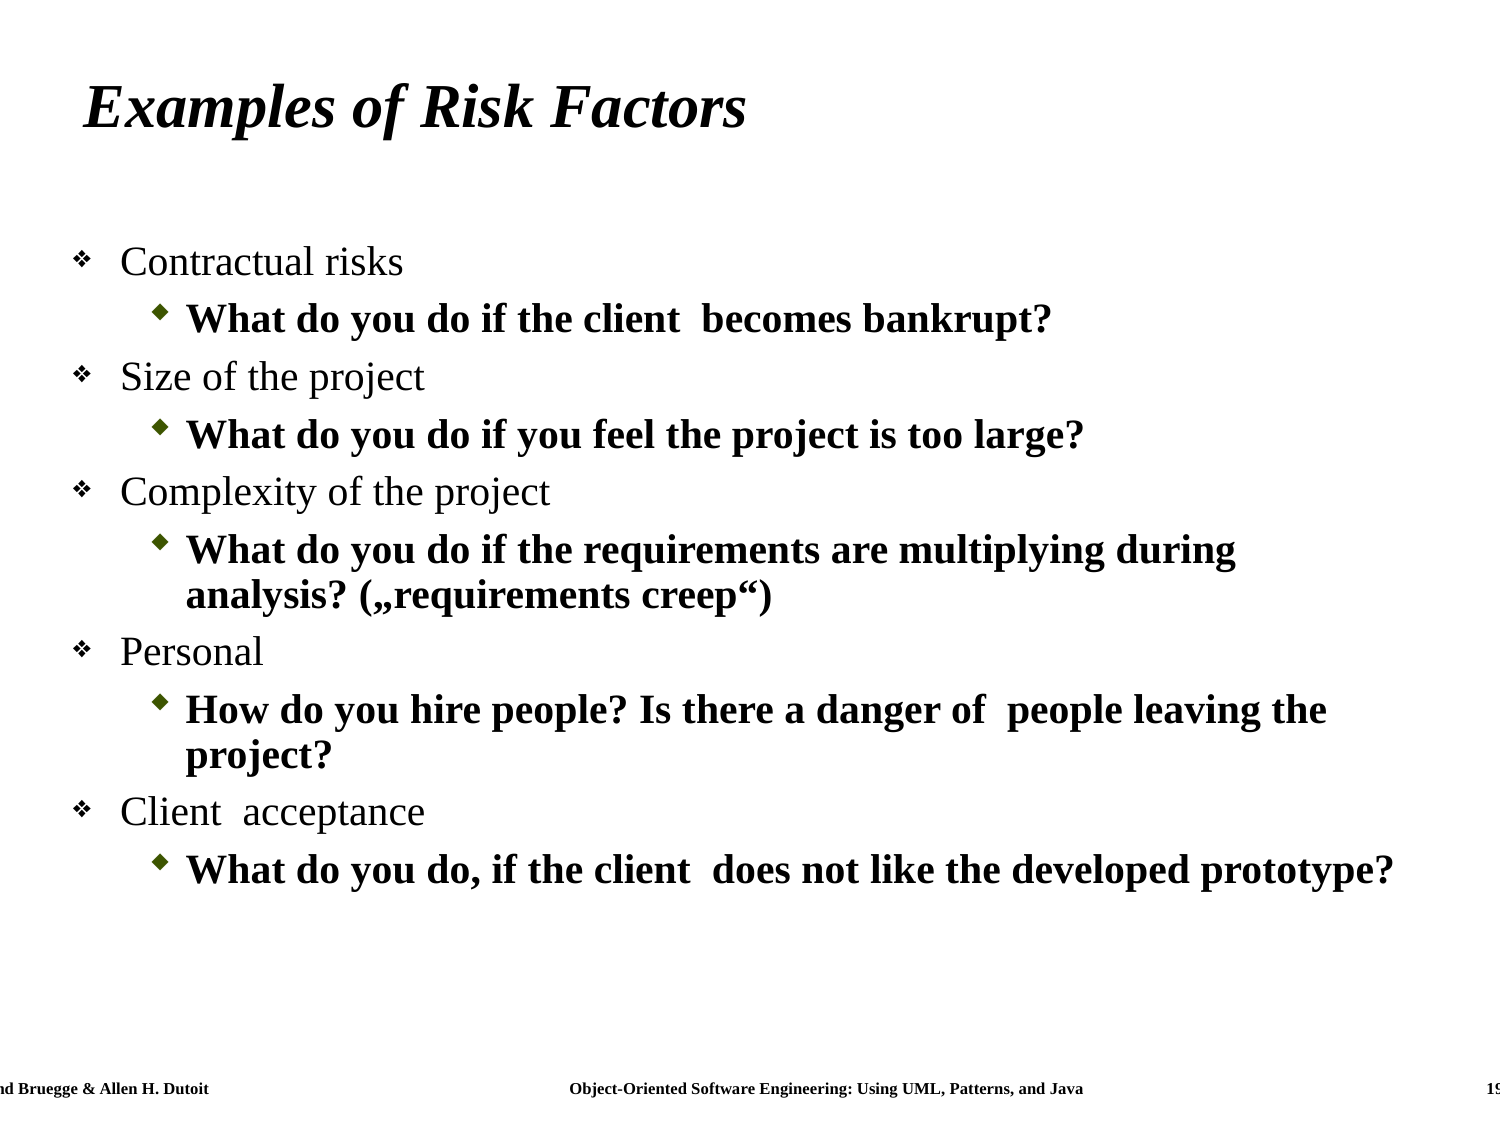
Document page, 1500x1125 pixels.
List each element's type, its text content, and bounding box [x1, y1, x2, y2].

title Examples of Risk Factors [68, 36, 1407, 179]
list Contractual risks What do you do if the client becomes bankrupt? Size of the project What do you do if you feel the project is too large? Complexity of the project What do you do if the requirements are multiplying during analysis? („requirements creep“) Personal How do you hire people? Is there a danger of people leaving the project? Client acceptance What do you do, if the client does not like the developed prototype? [58, 232, 1413, 1020]
